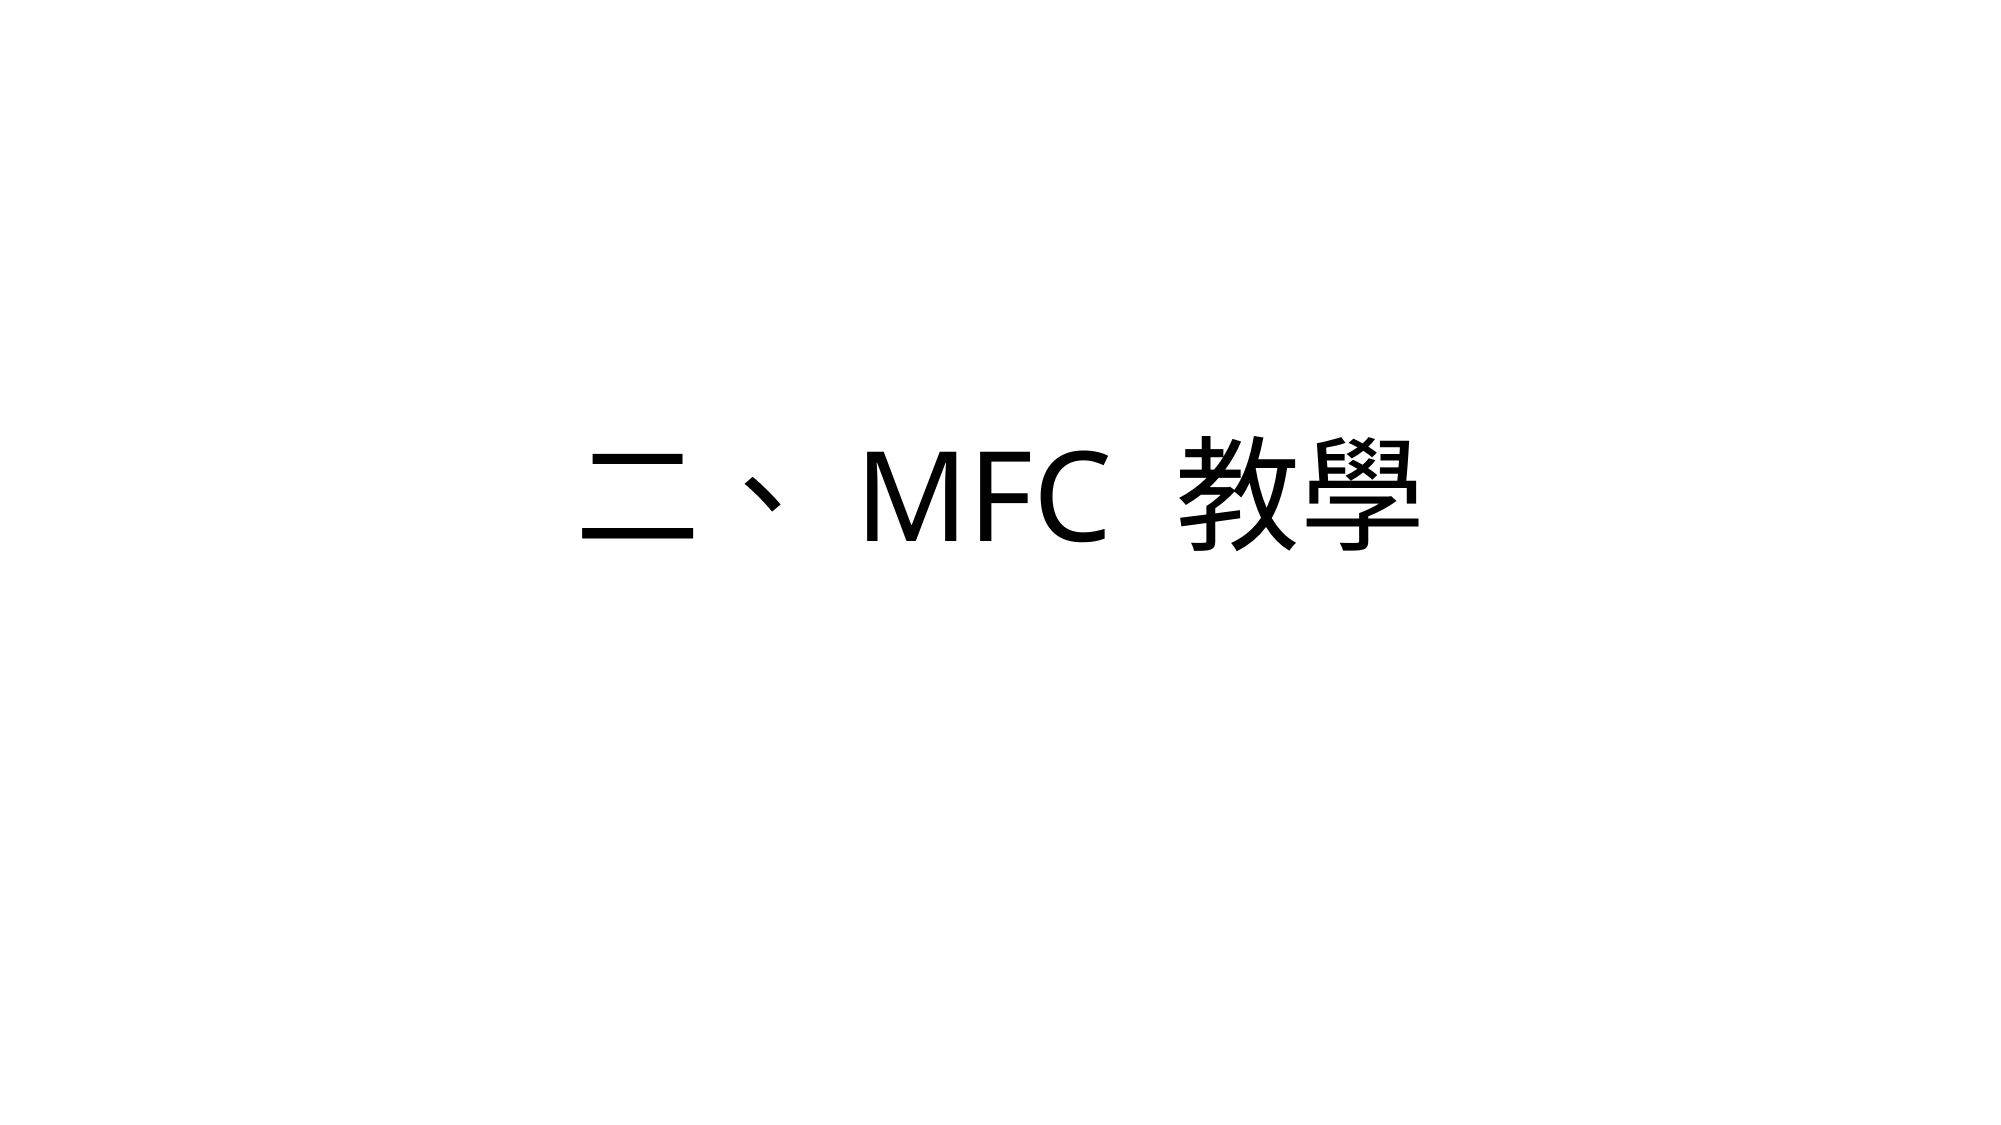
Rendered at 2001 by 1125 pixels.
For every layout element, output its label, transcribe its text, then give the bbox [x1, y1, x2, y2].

title 二、MFC 教學 [249, 184, 1750, 576]
